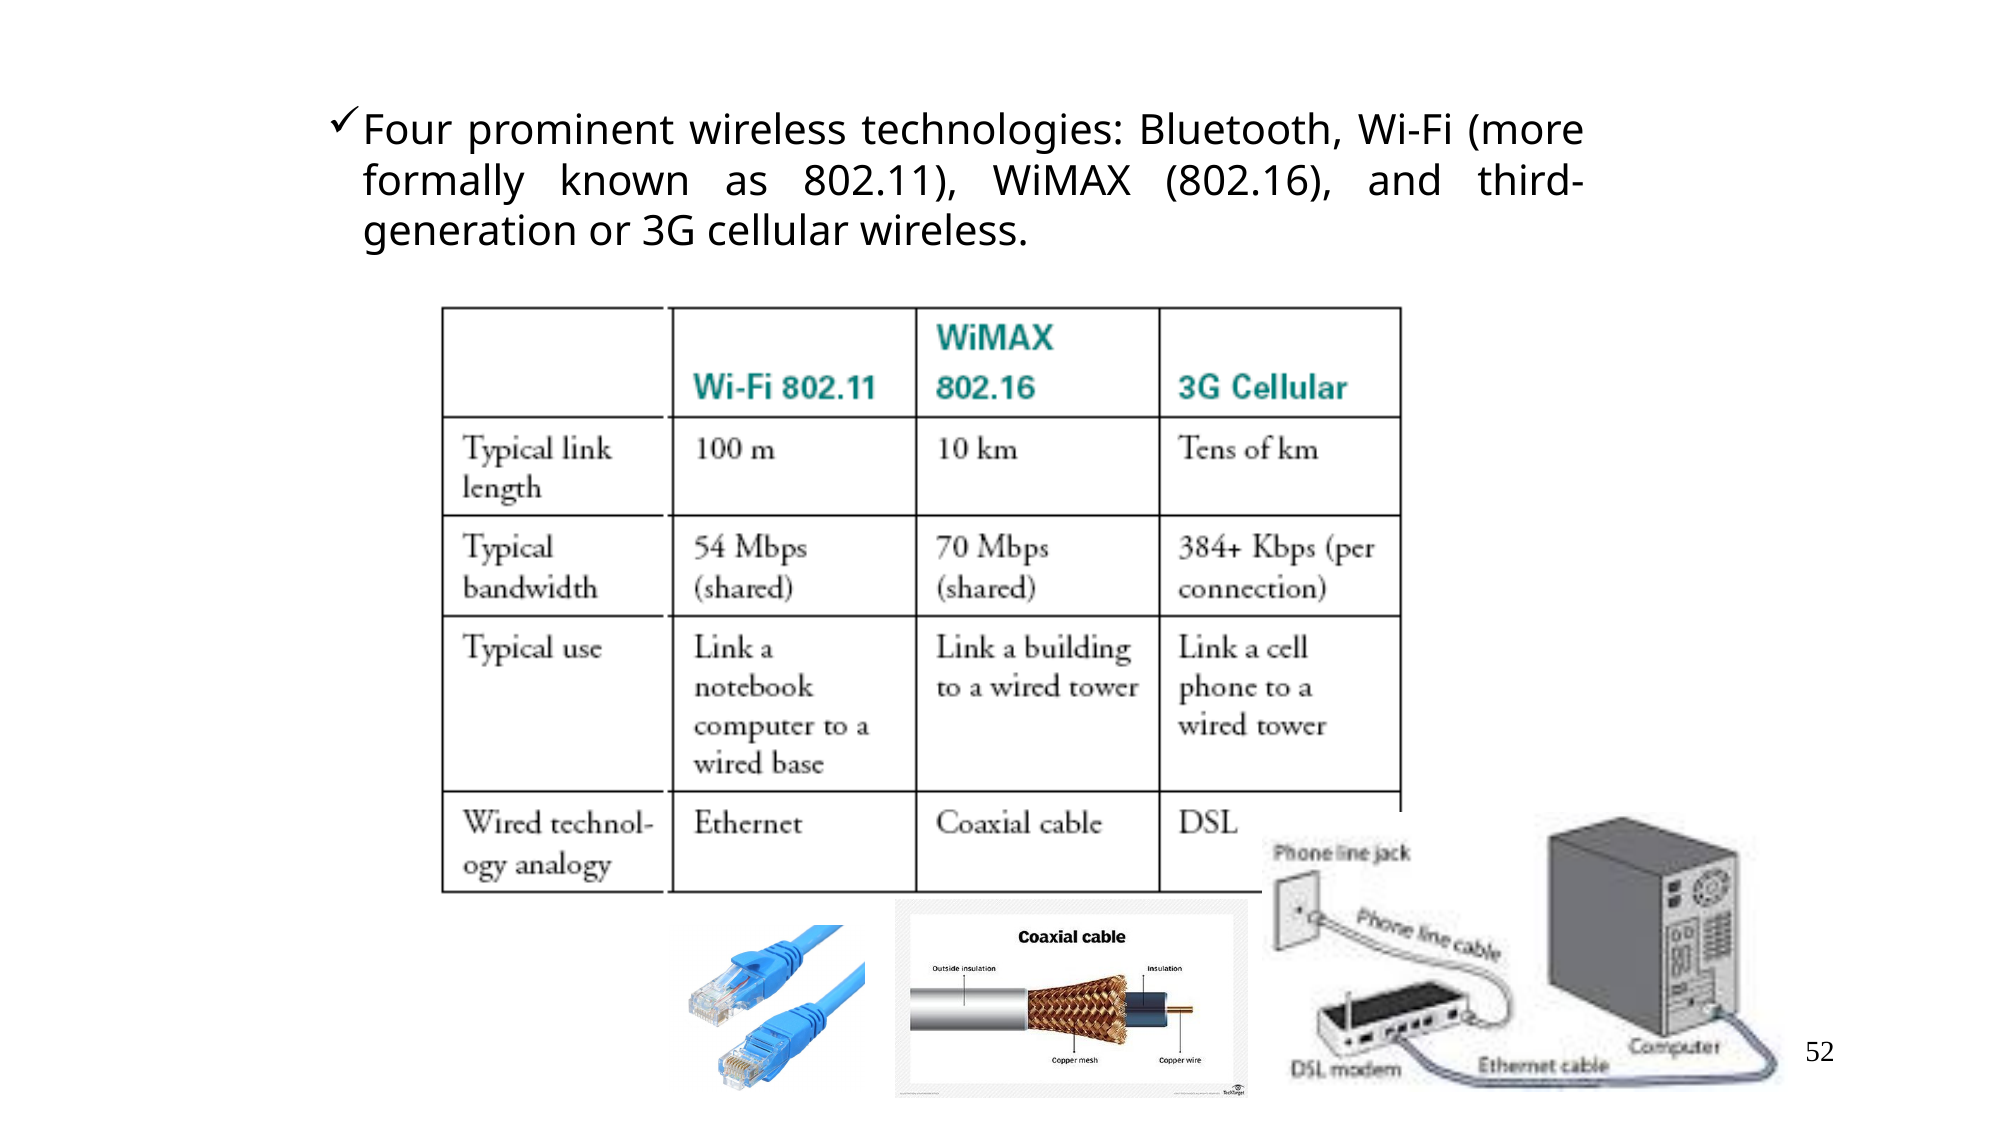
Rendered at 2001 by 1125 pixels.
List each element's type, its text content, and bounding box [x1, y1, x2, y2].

picture [424, 299, 1788, 1099]
slide_number 52 [1785, 1024, 1851, 1101]
text_box Four prominent wireless technologies: Bluetooth, Wi-Fi (more formally known as 802.11), WiMAX (802.16), and third-generation or 3G cellular wireless. [312, 95, 1600, 261]
picture [669, 925, 865, 1093]
